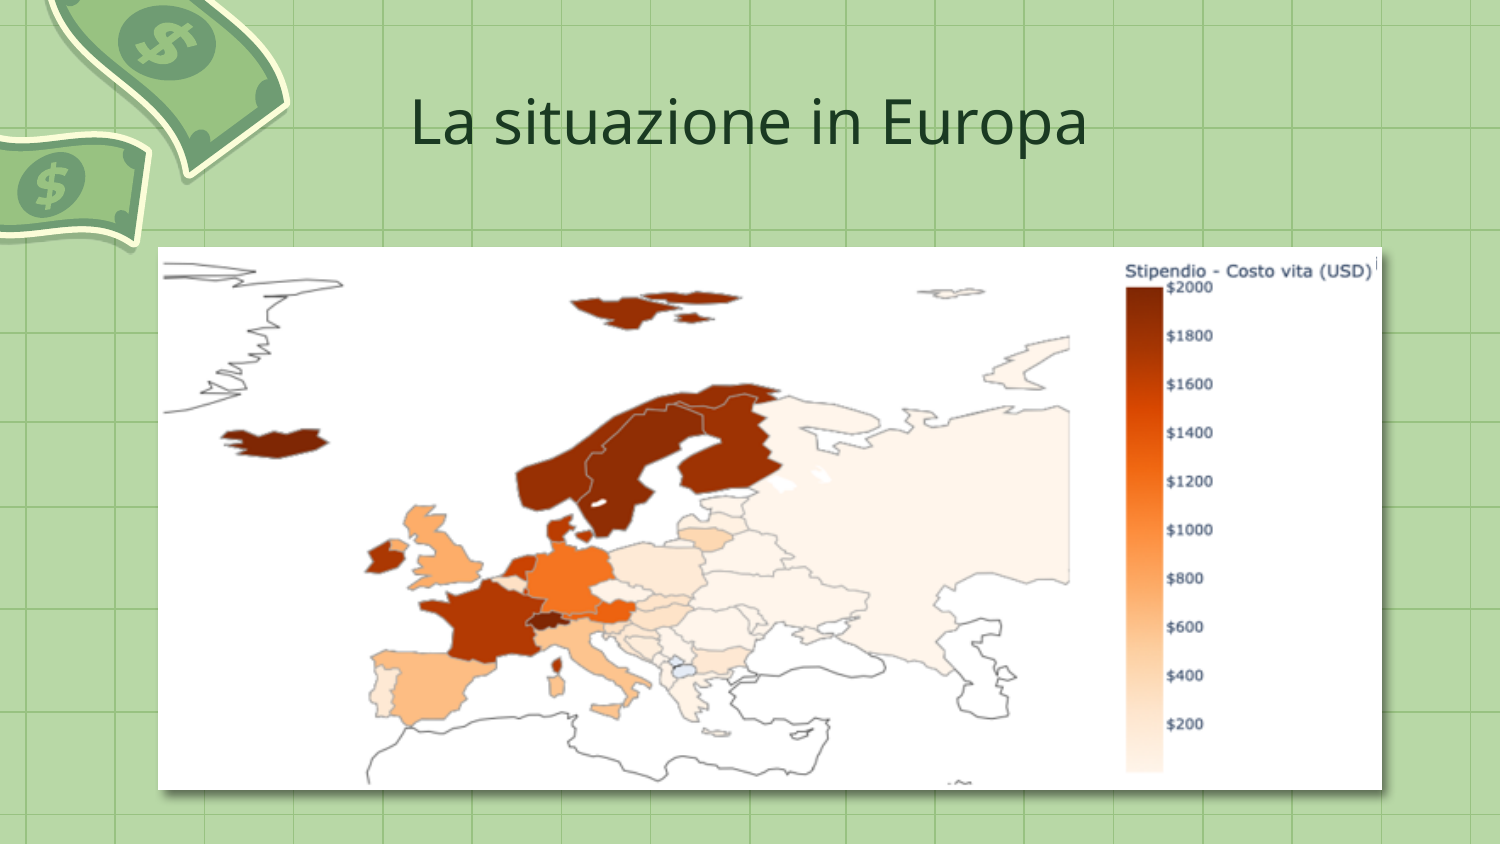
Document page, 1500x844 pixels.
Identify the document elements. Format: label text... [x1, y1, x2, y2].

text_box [50, 0, 285, 189]
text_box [0, 74, 142, 295]
title La situazione in Europa [290, 72, 1382, 167]
picture [157, 247, 1383, 790]
